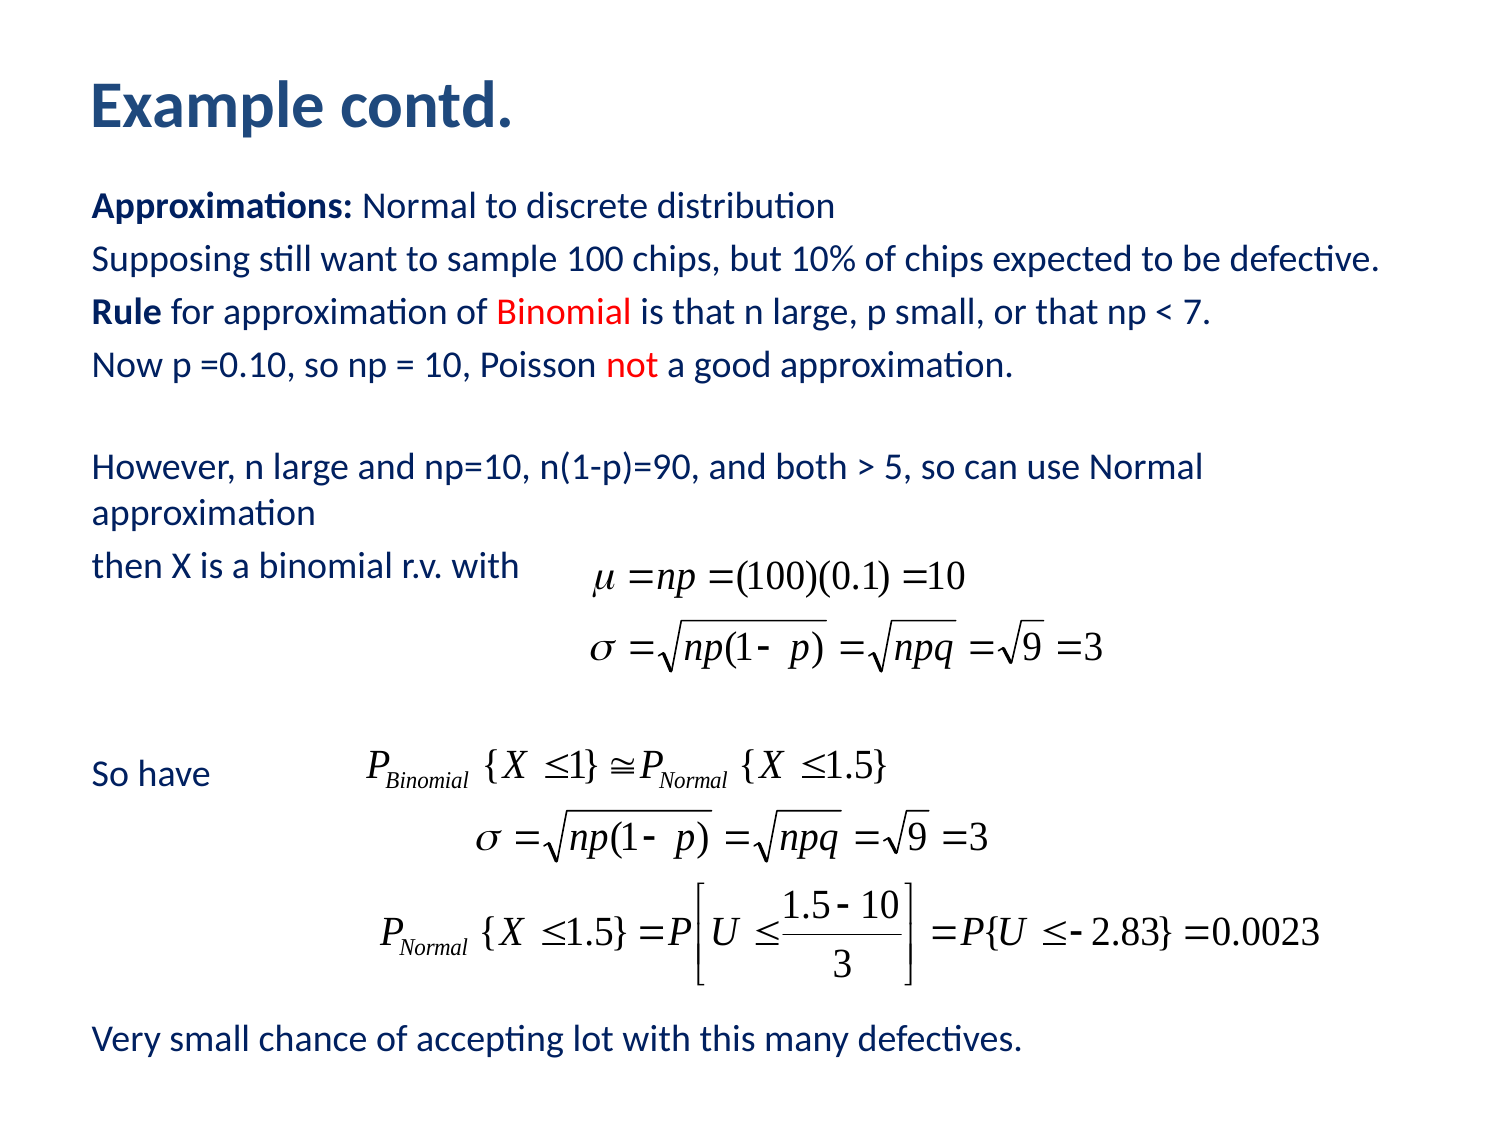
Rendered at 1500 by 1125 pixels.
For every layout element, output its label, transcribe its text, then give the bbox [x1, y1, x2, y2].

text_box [584, 550, 1111, 683]
list Approximations: Normal to discrete distribution Supposing still want to sample 100 chips, but 10% of chips expected to be defective. Rule for approximation of Binomial is that n large, p small, or that np < 7. Now p =0.10, so np = 10, Poisson not a good approximation. However, n large and np=10, n(1-p)=90, and both > 5, so can use Normal approximation then X is a binomial r.v. with So have Very small chance of accepting lot with this many defectives. [76, 172, 1427, 1083]
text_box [358, 739, 1324, 996]
title Example contd. [75, 7, 1425, 195]
